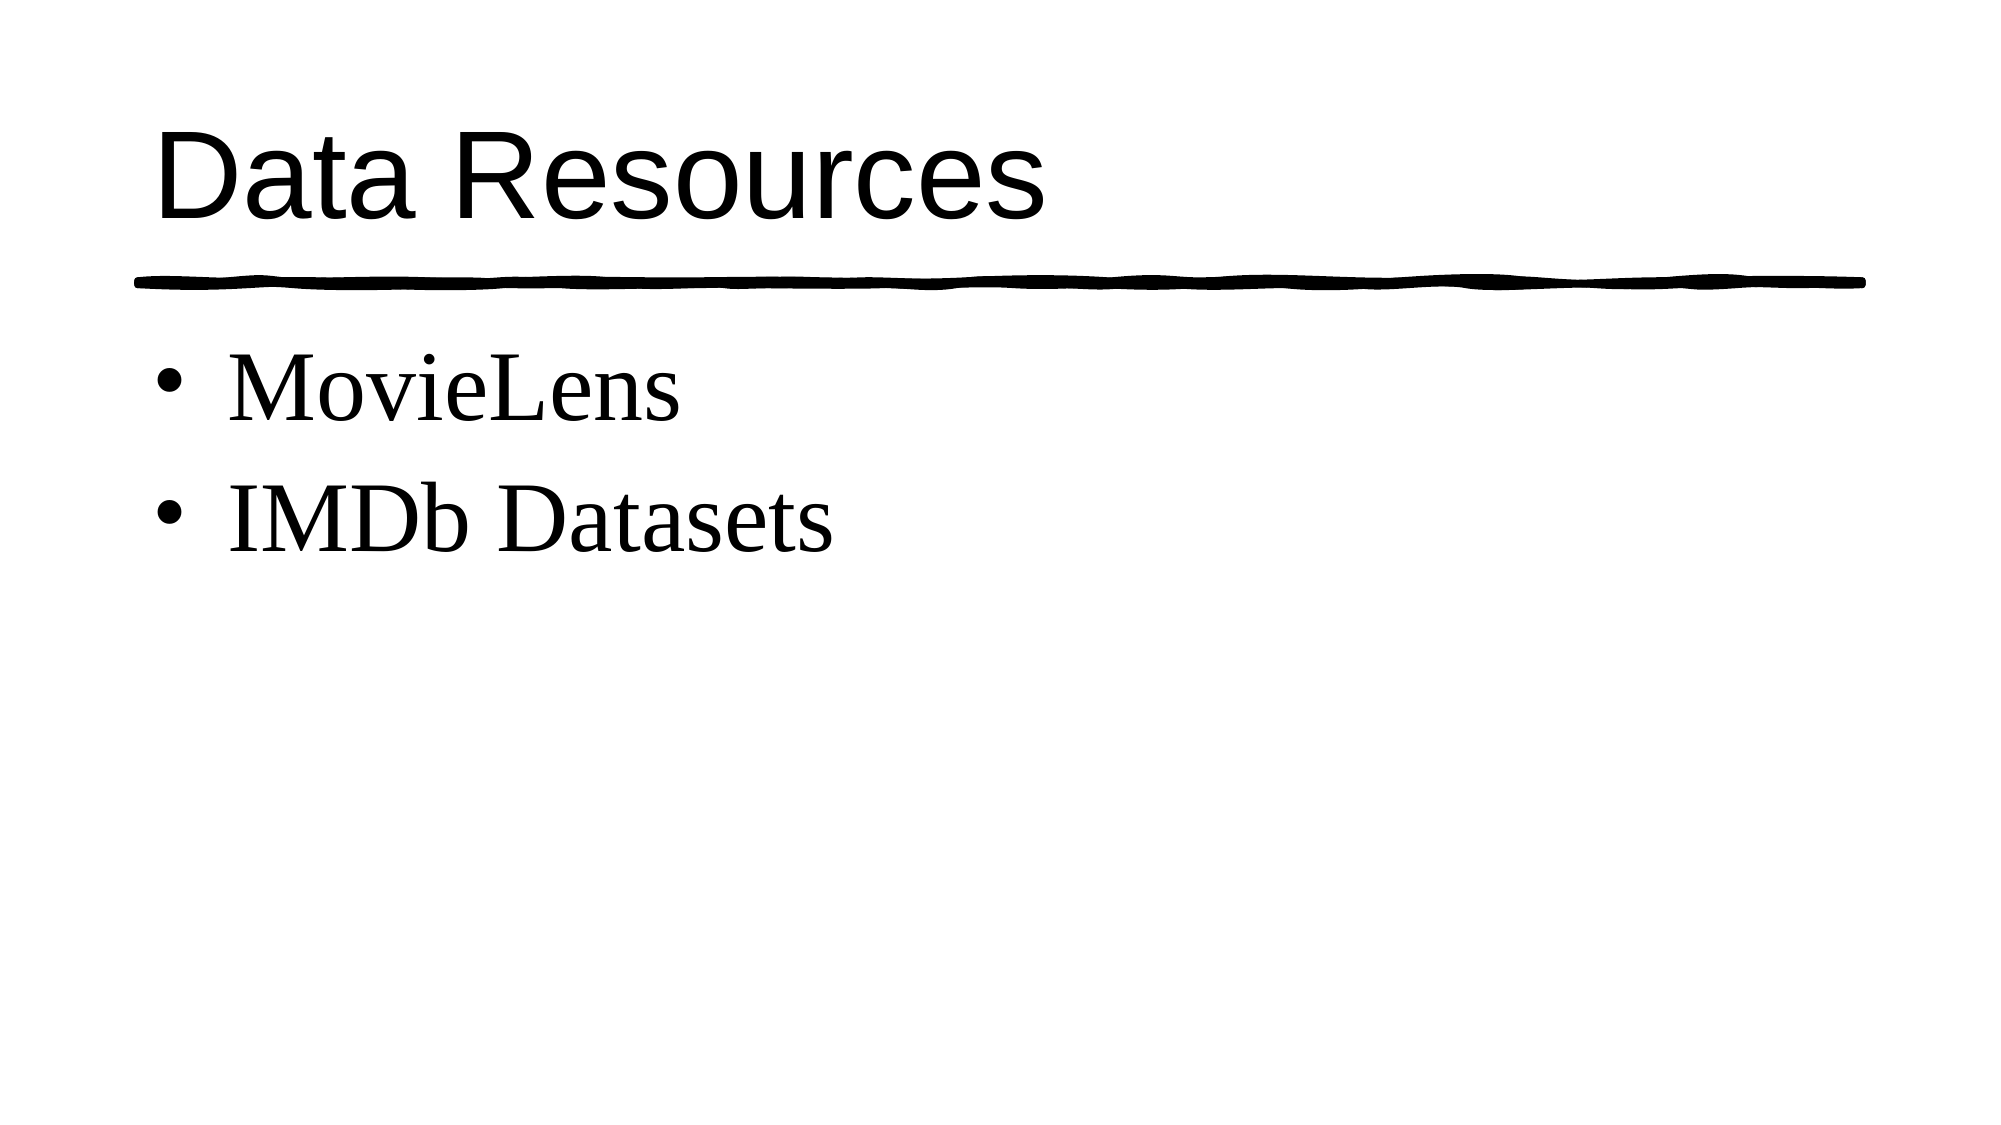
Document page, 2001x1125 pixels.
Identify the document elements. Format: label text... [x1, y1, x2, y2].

title Data Resources [137, 59, 1863, 278]
list MovieLens IMDb Datasets [137, 300, 1863, 998]
